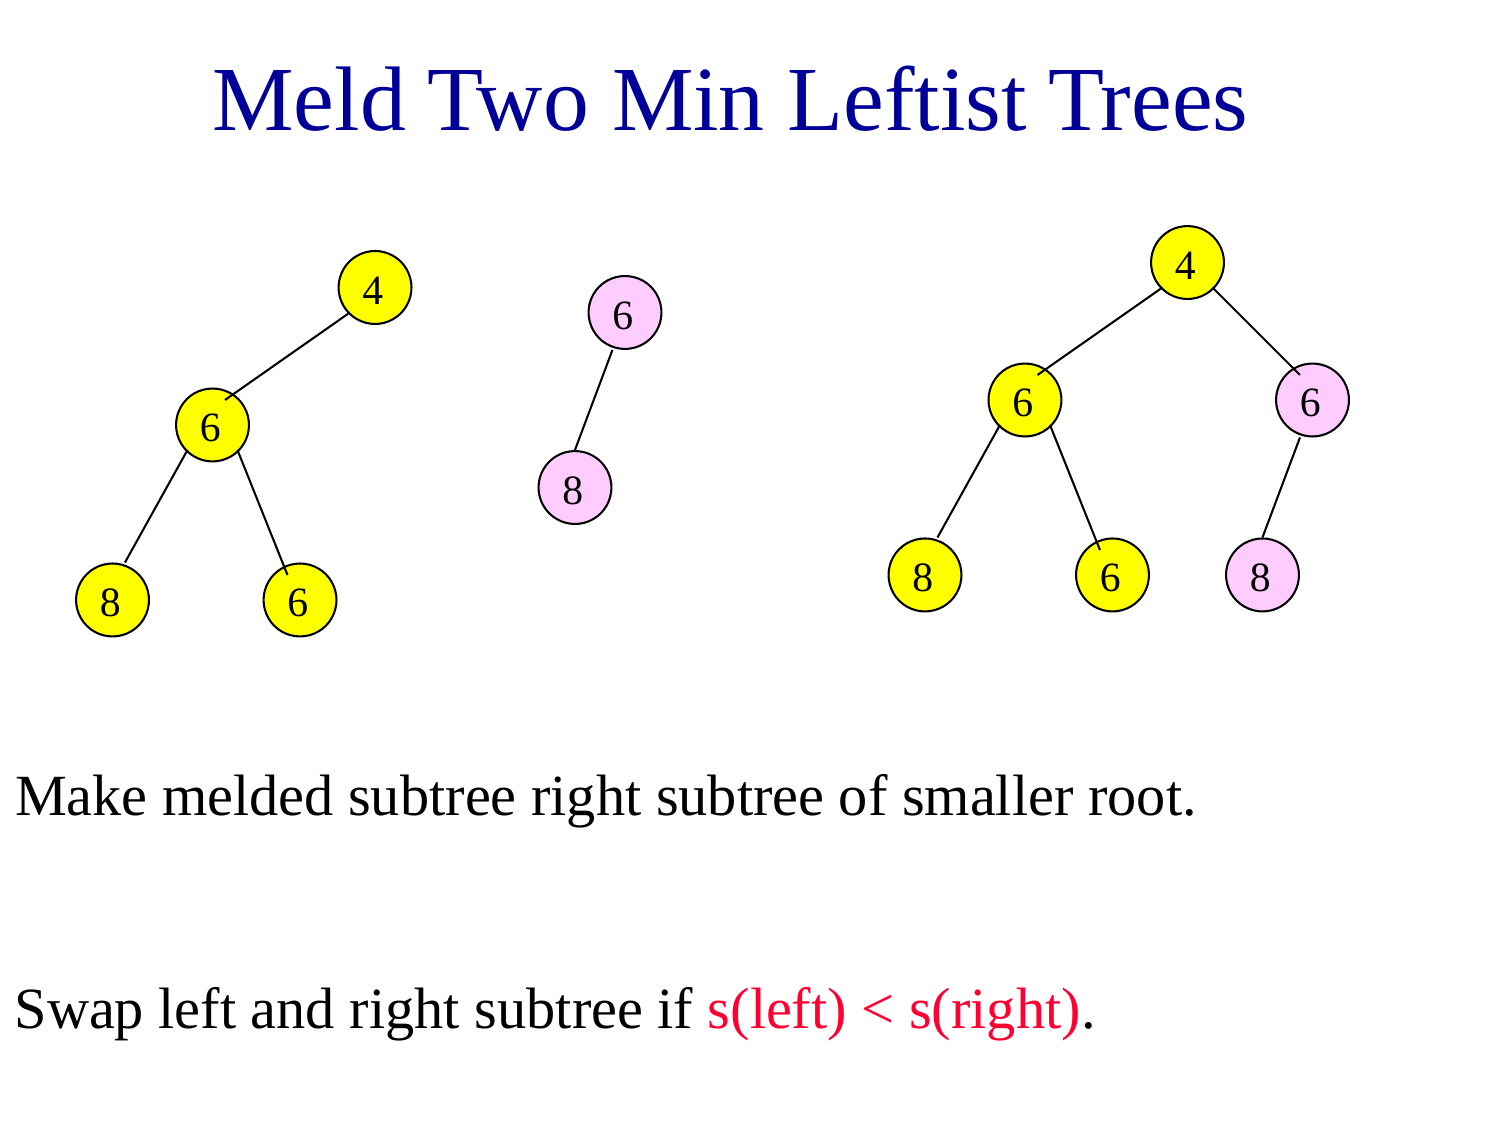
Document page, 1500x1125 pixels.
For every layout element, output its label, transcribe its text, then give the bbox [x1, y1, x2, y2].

text_box Swap left and right subtree if s(left) < s(right). [0, 962, 1111, 1048]
text_box Make melded subtree right subtree of smaller root. [0, 750, 1313, 836]
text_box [75, 250, 662, 637]
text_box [888, 225, 1350, 612]
title Meld Two Min Leftist Trees [0, 0, 1463, 188]
